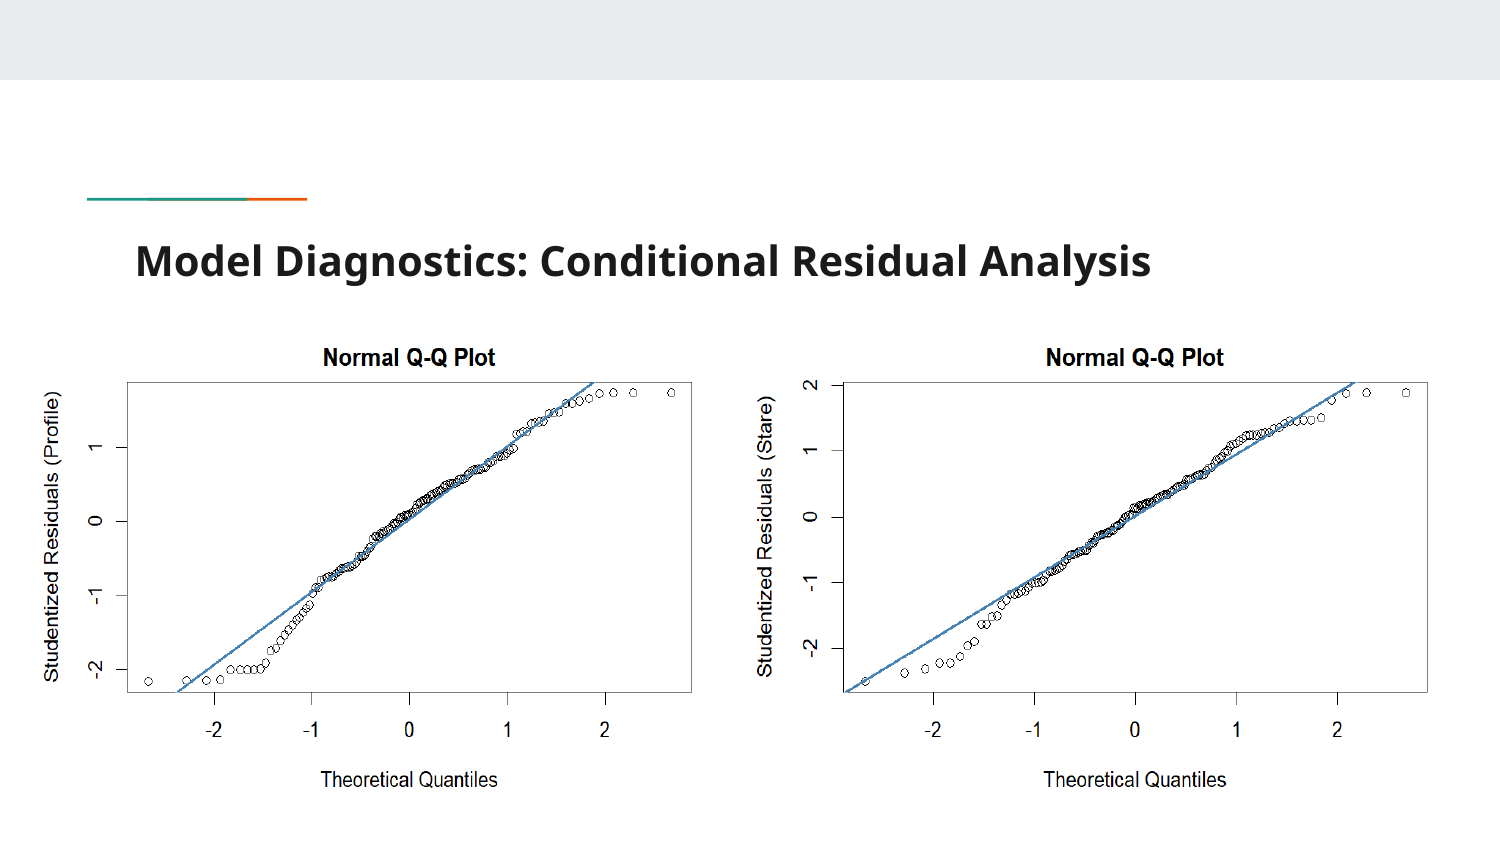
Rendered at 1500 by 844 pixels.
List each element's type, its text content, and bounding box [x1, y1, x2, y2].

picture [749, 328, 1476, 819]
title Model Diagnostics: Conditional Residual Analysis [119, 216, 1381, 305]
picture [37, 328, 738, 819]
